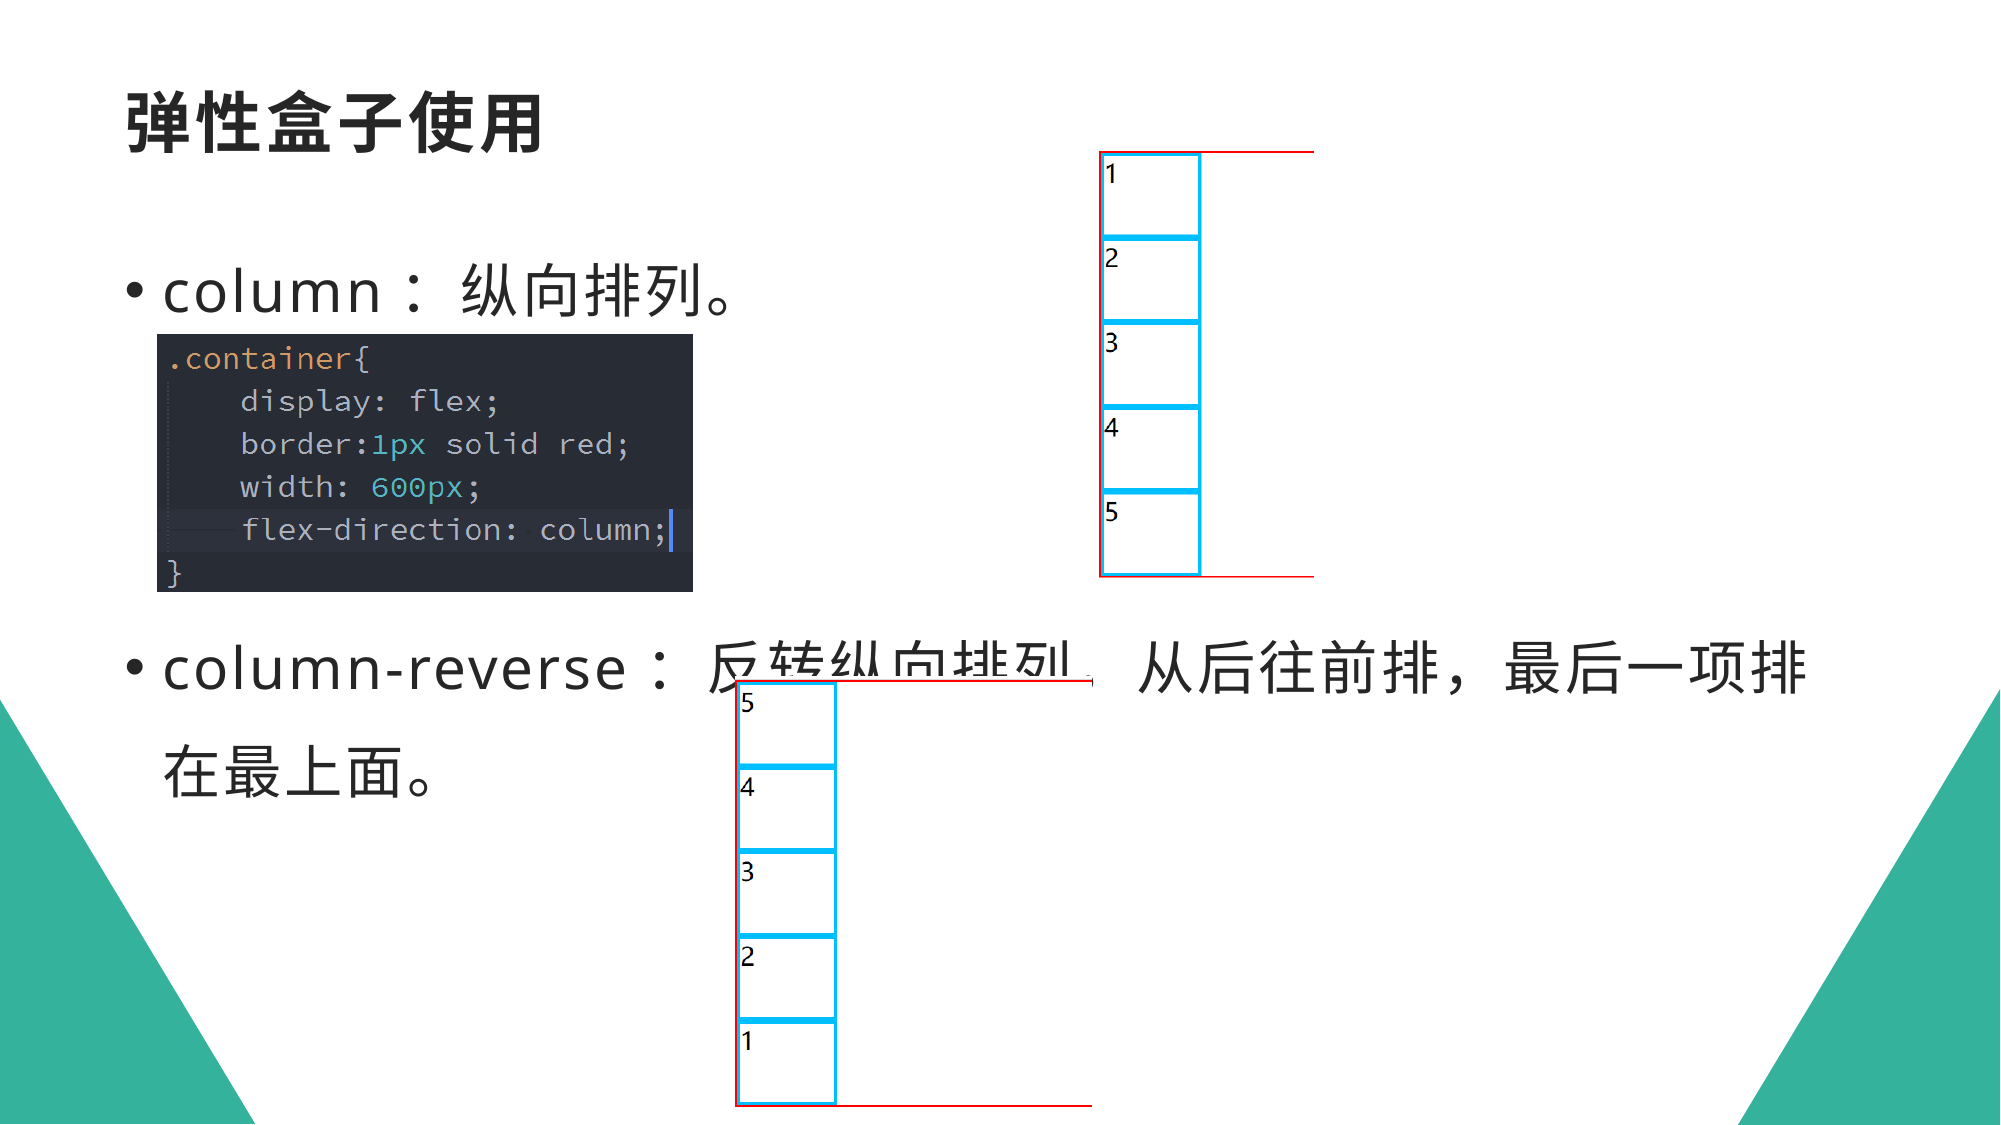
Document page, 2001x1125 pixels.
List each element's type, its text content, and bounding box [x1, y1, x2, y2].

picture [157, 334, 693, 592]
picture [735, 676, 1092, 1122]
picture [1099, 151, 1314, 592]
title 弹性盒子使用 [109, 72, 1891, 146]
list column：纵向排列。 column-reverse：反转纵向排列，从后往前排，最后一项排在最上面。 [109, 211, 1869, 1041]
